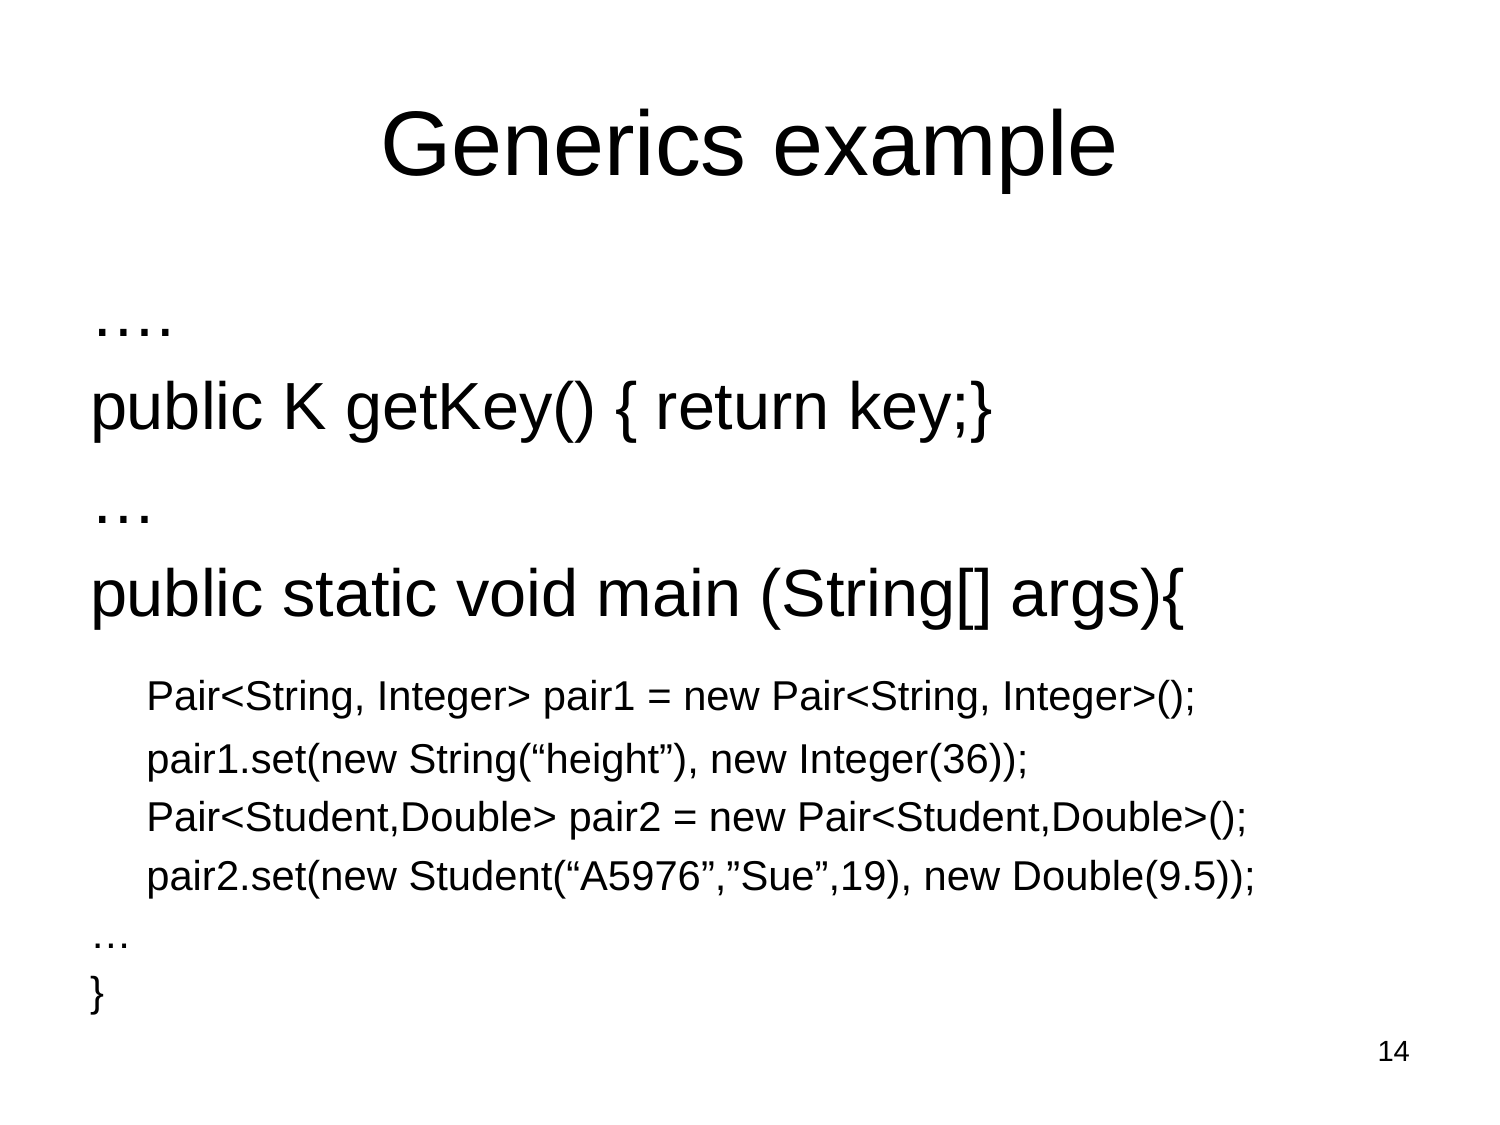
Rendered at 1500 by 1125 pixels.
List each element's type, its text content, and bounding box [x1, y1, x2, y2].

list …. public K getKey() { return key;} … public static void main (String[] args){ Pair<String, Integer> pair1 = new Pair<String, Integer>(); pair1.set(new String(“height”), new Integer(36)); Pair<Student,Double> pair2 = new Pair<Student,Double>(); pair2.set(new Student(“A5976”,”Sue”,19), new Double(9.5)); … } [75, 262, 1425, 1100]
slide_number 14 [1074, 1024, 1426, 1104]
title Generics example [75, 45, 1425, 233]
